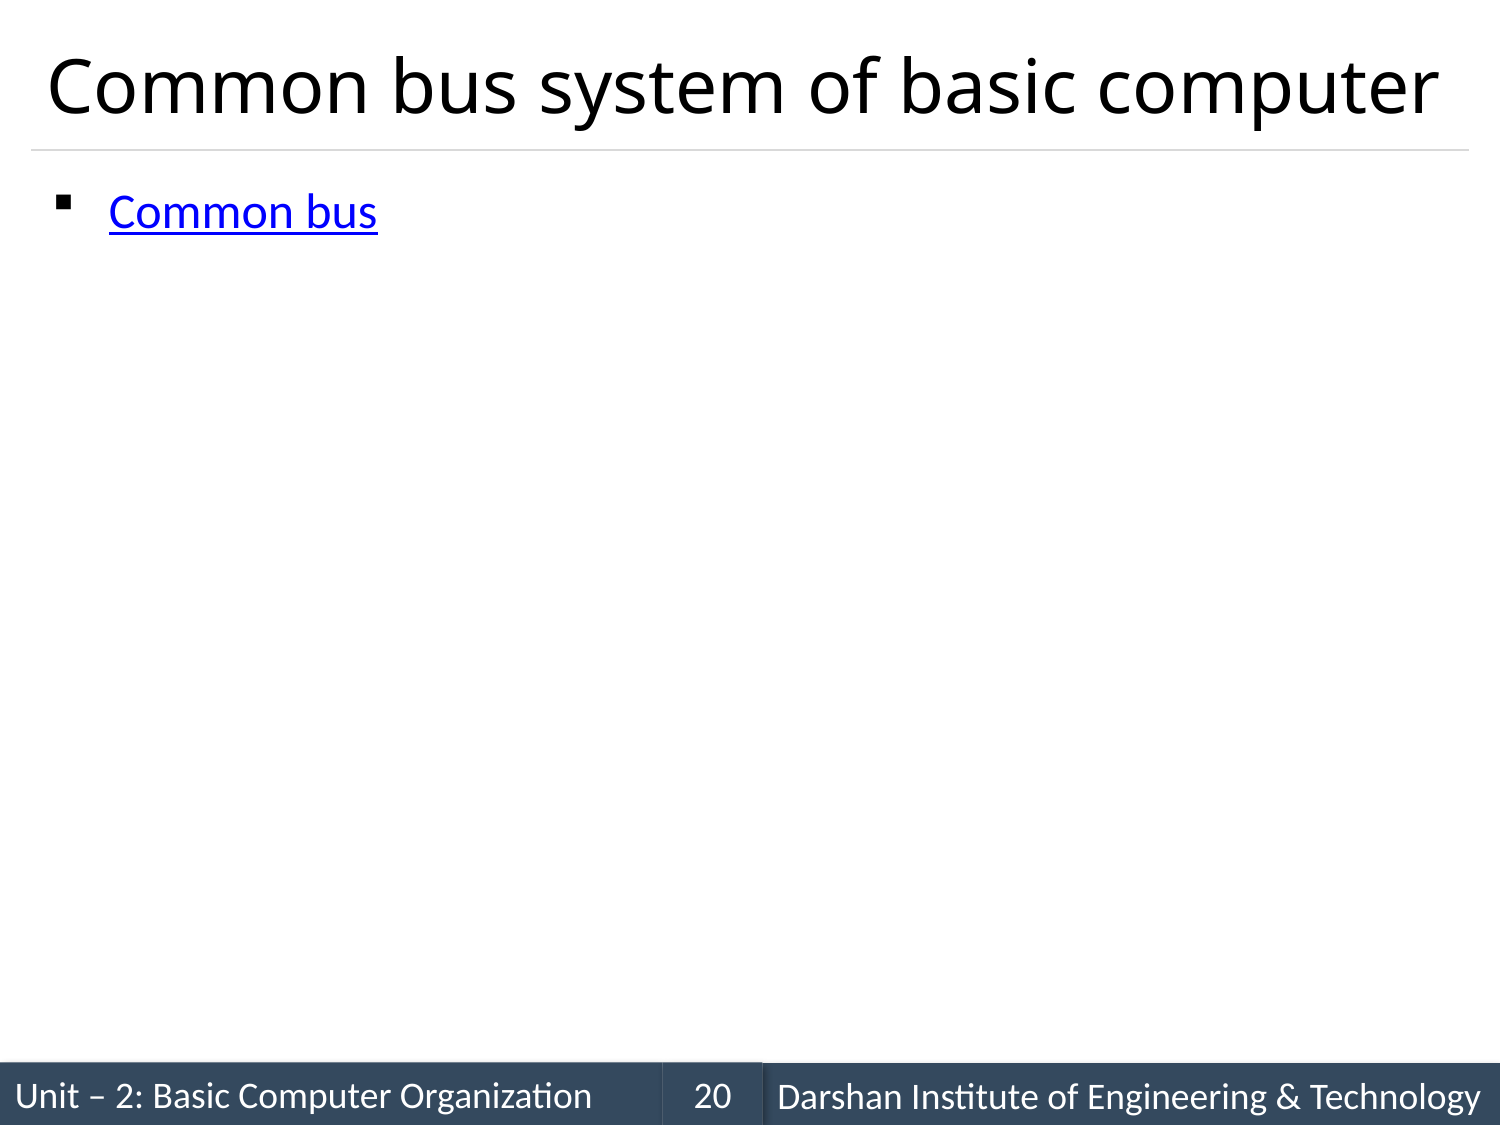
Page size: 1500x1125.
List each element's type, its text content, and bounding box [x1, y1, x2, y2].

title Common bus system of basic computer [31, 17, 1469, 150]
list Common bus [37, 162, 1475, 1038]
